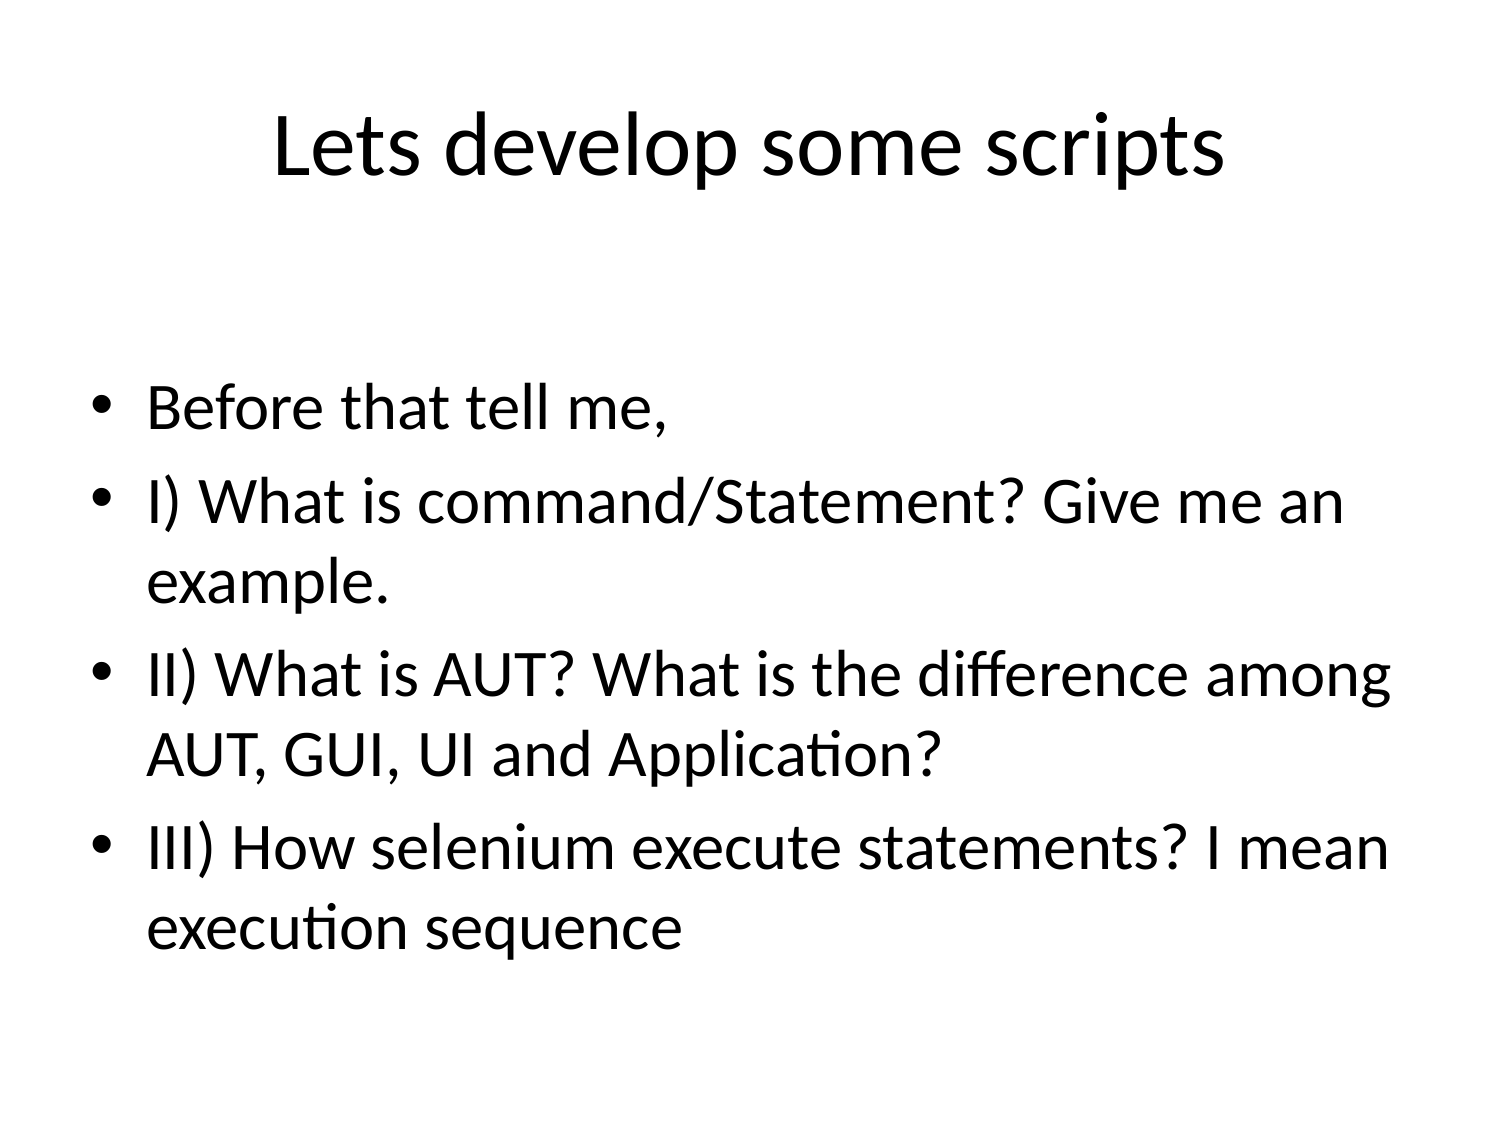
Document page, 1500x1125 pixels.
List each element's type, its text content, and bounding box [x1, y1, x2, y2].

list Before that tell me, I) What is command/Statement? Give me an example. II) What is AUT? What is the difference among AUT, GUI, UI and Application? III) How selenium execute statements? I mean execution sequence [75, 262, 1425, 1005]
title Lets develop some scripts [75, 45, 1425, 233]
